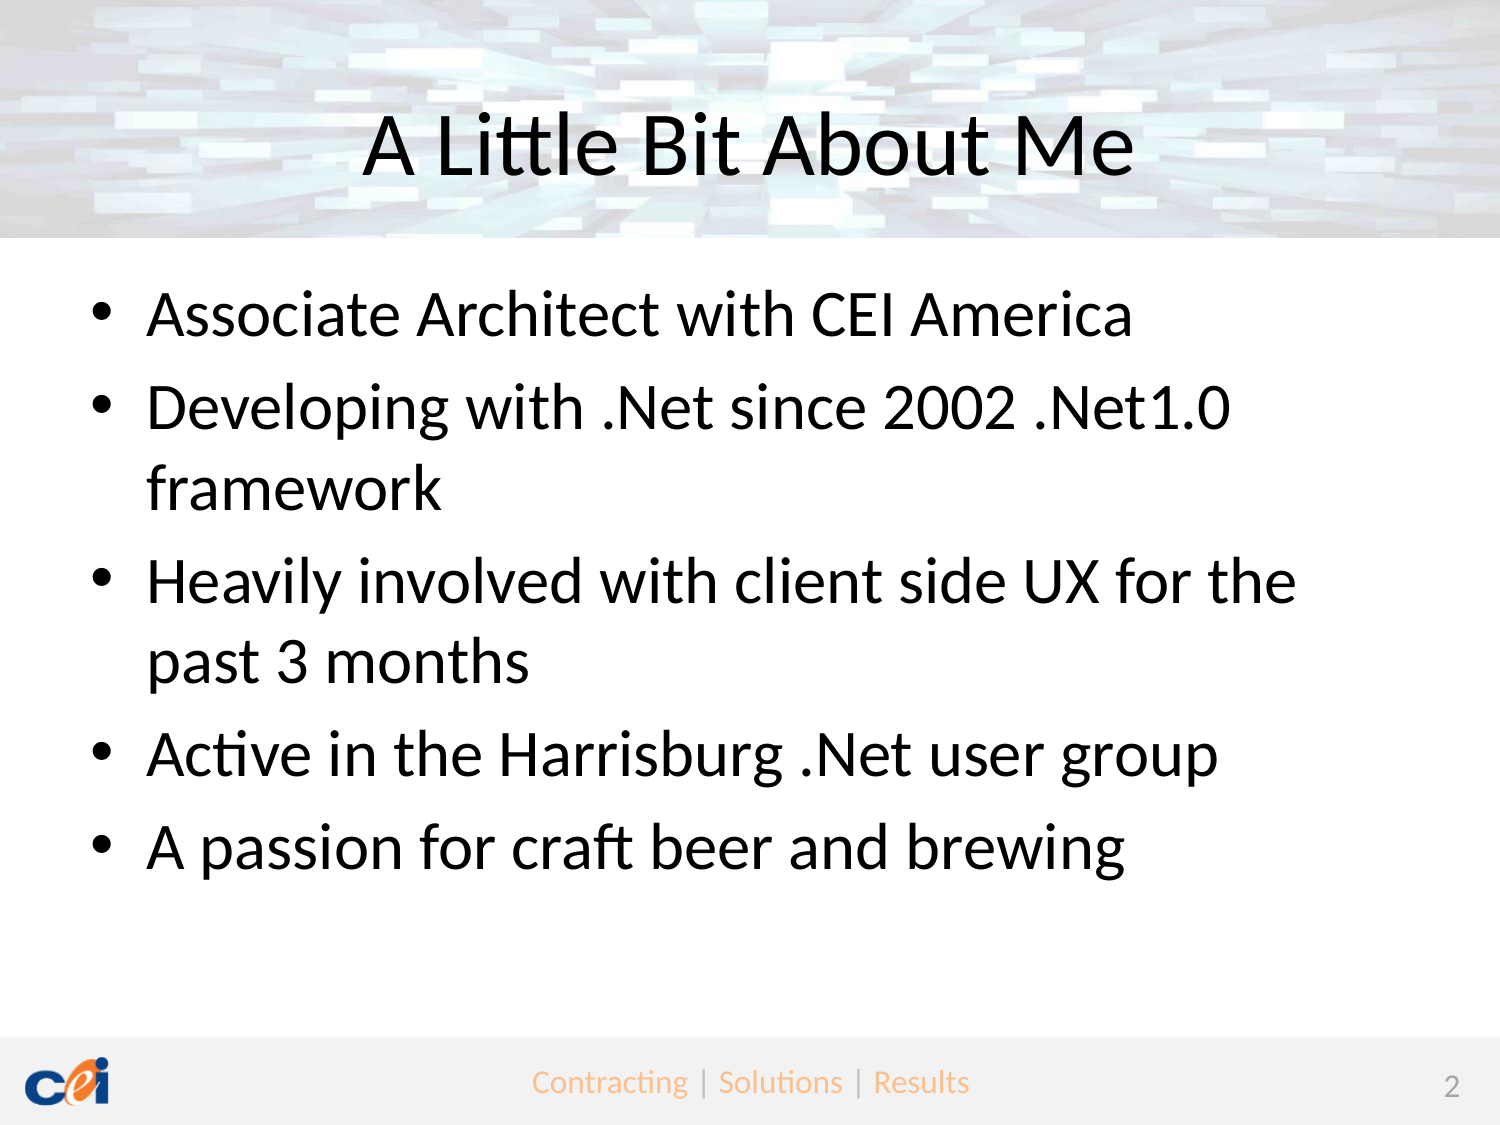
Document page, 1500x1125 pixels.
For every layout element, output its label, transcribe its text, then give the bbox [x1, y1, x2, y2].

list Associate Architect with CEI America Developing with .Net since 2002 .Net1.0 framework Heavily involved with client side UX for the past 3 months Active in the Harrisburg .Net user group A passion for craft beer and brewing [75, 262, 1425, 1005]
picture [24, 1056, 114, 1106]
picture [0, 0, 1500, 238]
title A Little Bit About Me [75, 45, 1425, 233]
